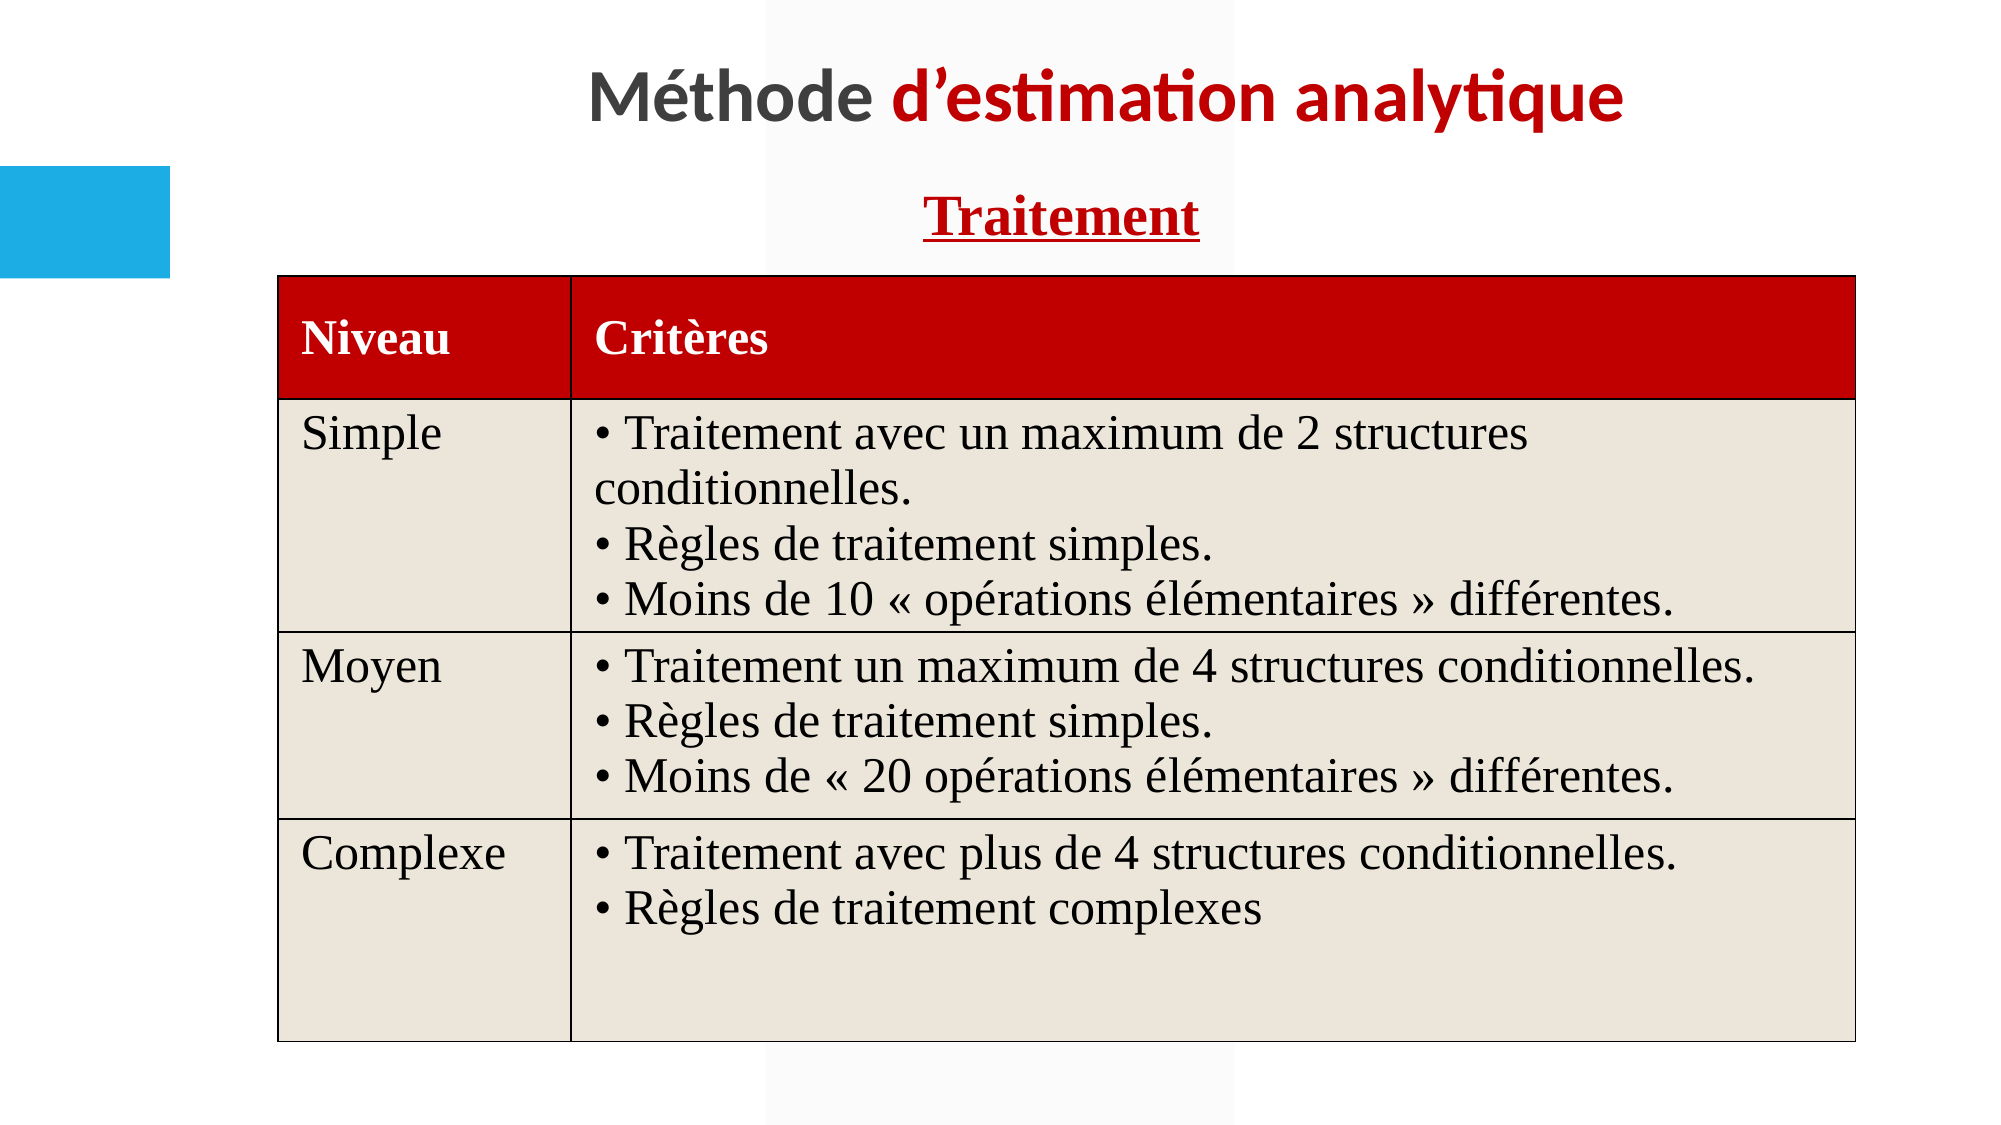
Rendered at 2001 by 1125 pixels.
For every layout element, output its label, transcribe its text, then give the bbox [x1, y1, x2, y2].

text_box Traitement [908, 169, 2000, 255]
table_cell • Traitement avec plus de 4 structures conditionnelles. • Règles de traitement complexes [572, 820, 1855, 1041]
table_cell Complexe [279, 820, 570, 1041]
table_header Niveau [279, 277, 570, 398]
table_cell Simple [279, 400, 570, 631]
table_cell Moyen [279, 633, 570, 818]
table_cell • Traitement avec un maximum de 2 structures conditionnelles. • Règles de traitement simples. • Moins de 10 « opérations élémentaires » différentes. [572, 400, 1855, 631]
table_header Critères [572, 277, 1855, 398]
table_cell • Traitement un maximum de 4 structures conditionnelles. • Règles de traitement simples. • Moins de « 20 opérations élémentaires » différentes. [572, 633, 1855, 818]
title Méthode d’estimation analytique [300, 38, 1914, 178]
